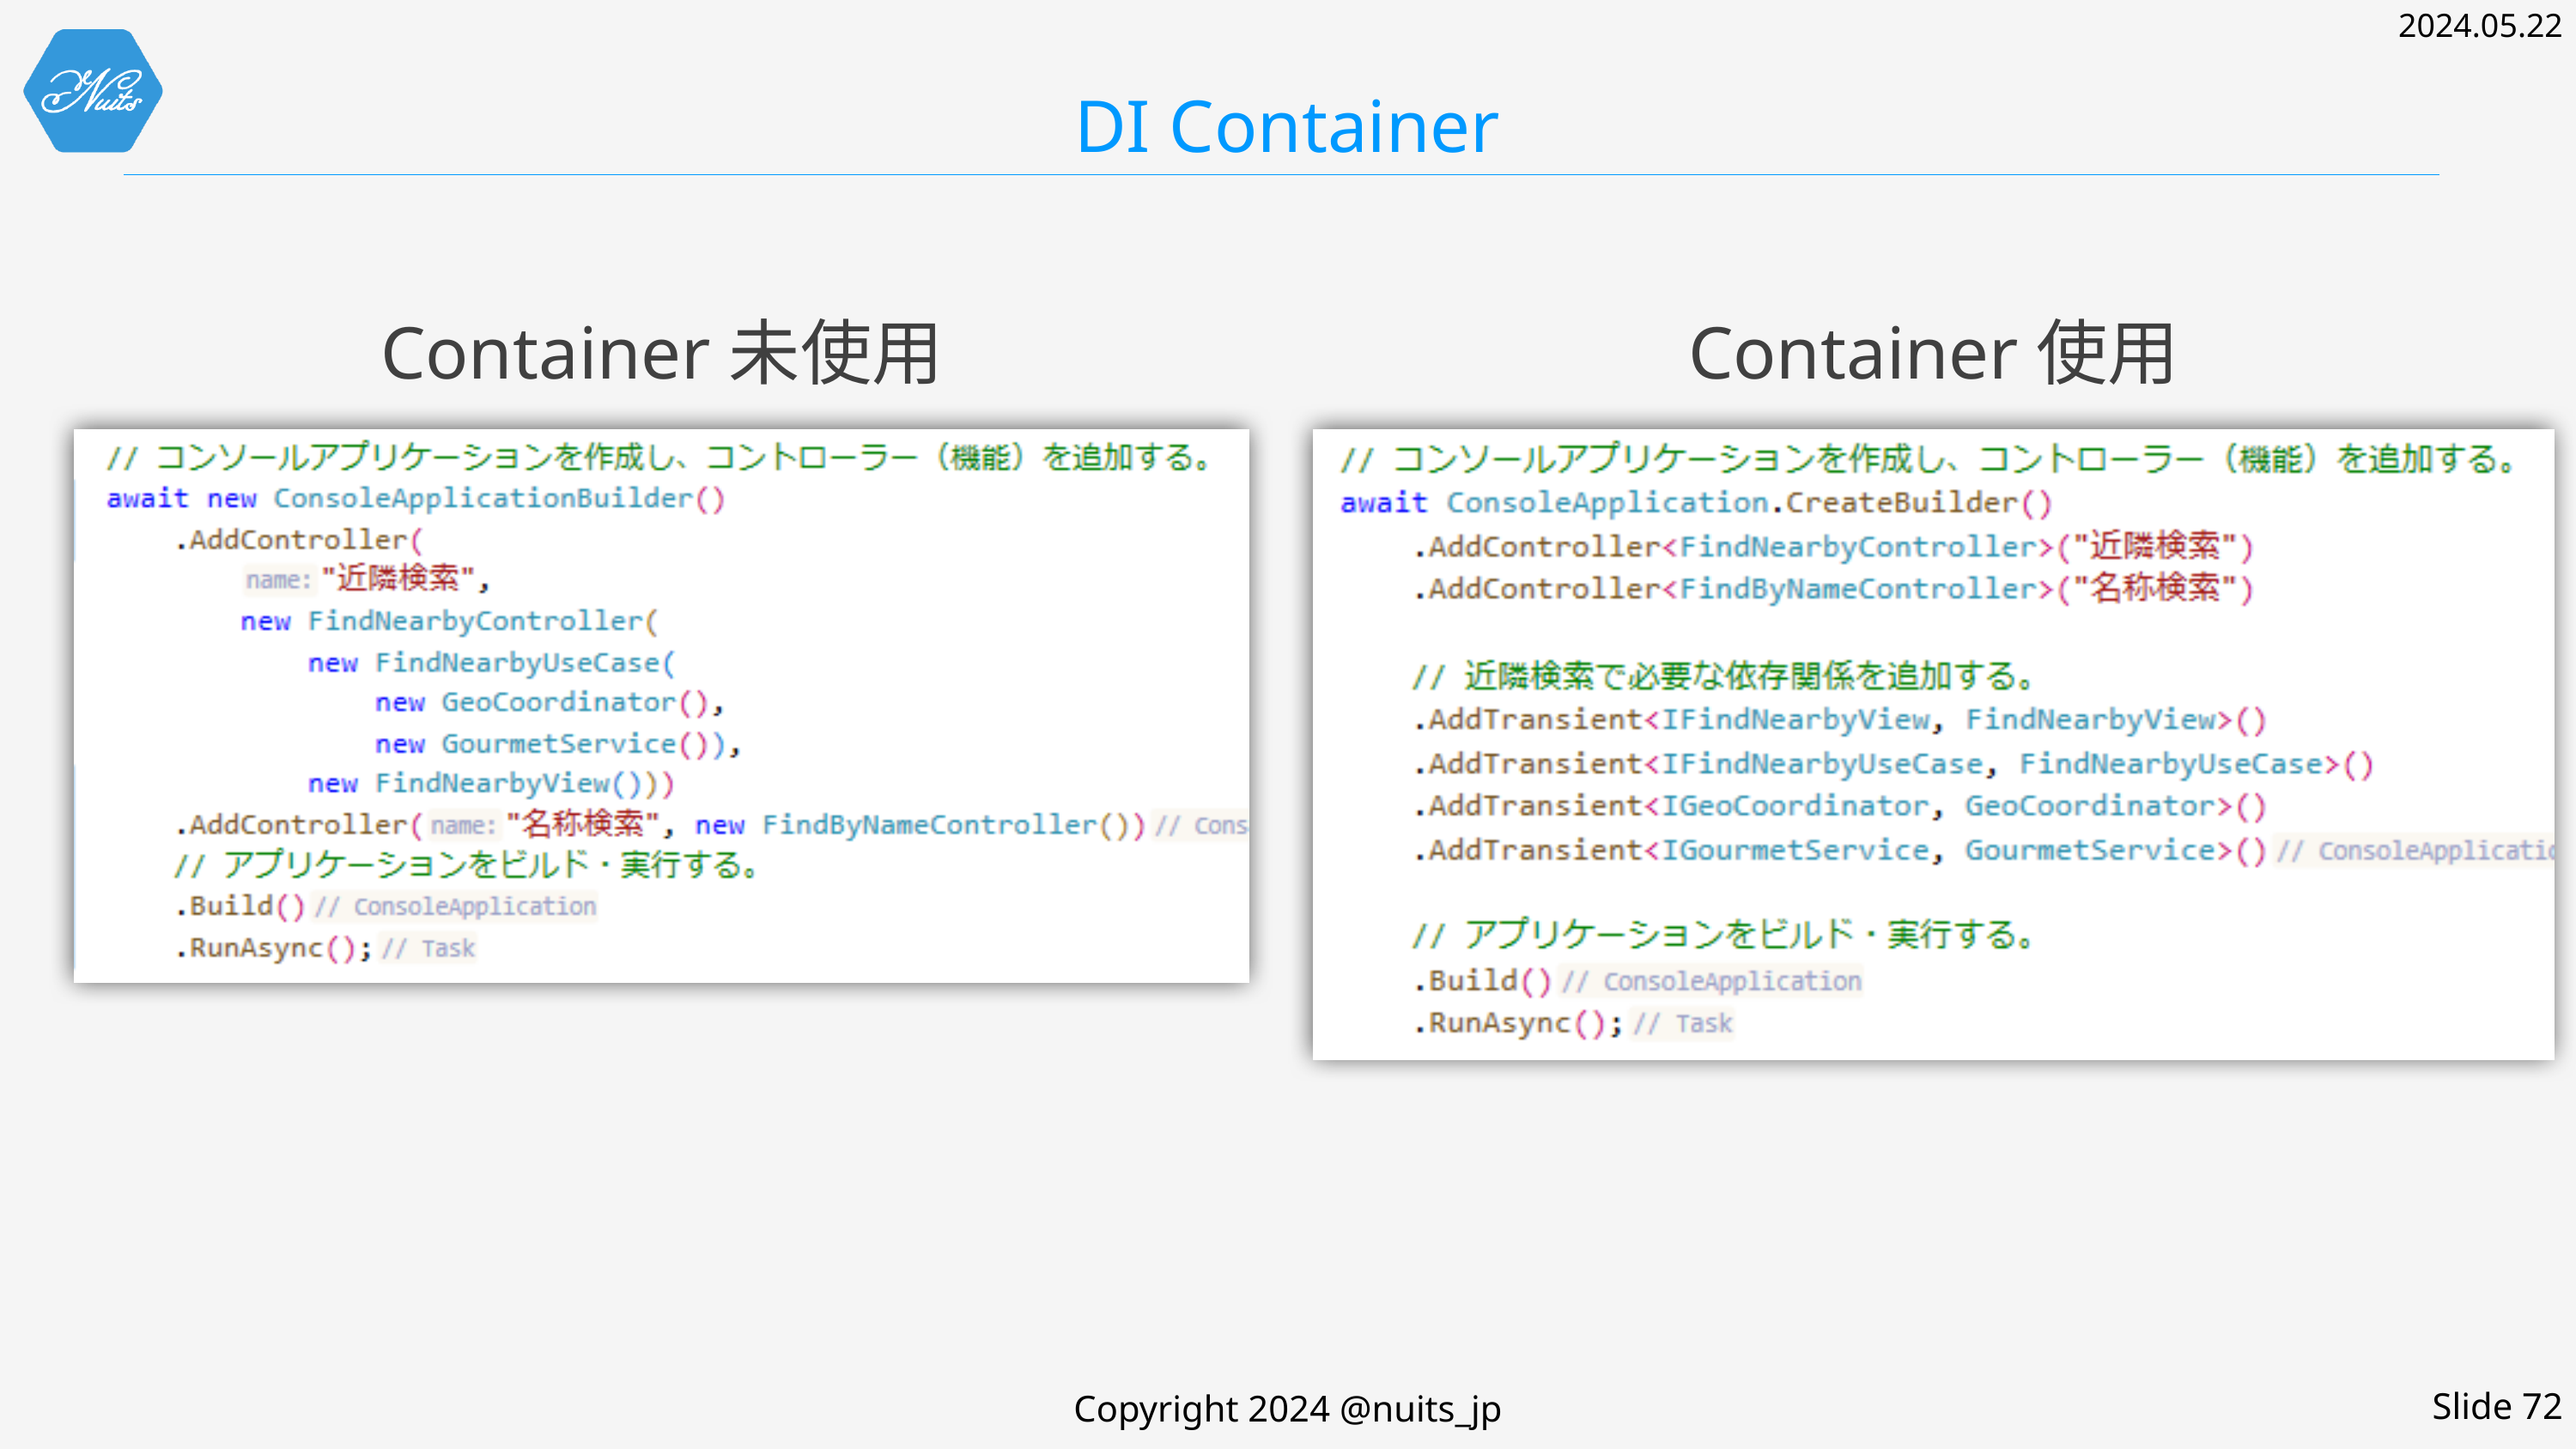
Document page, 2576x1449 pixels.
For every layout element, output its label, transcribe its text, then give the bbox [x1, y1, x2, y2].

picture [1313, 429, 2555, 1060]
text_box Container使用 [1675, 301, 2192, 400]
picture [20, 18, 166, 163]
text_box Container未使用 [368, 301, 957, 400]
picture [74, 429, 1249, 983]
title DI Container [44, 65, 2530, 175]
